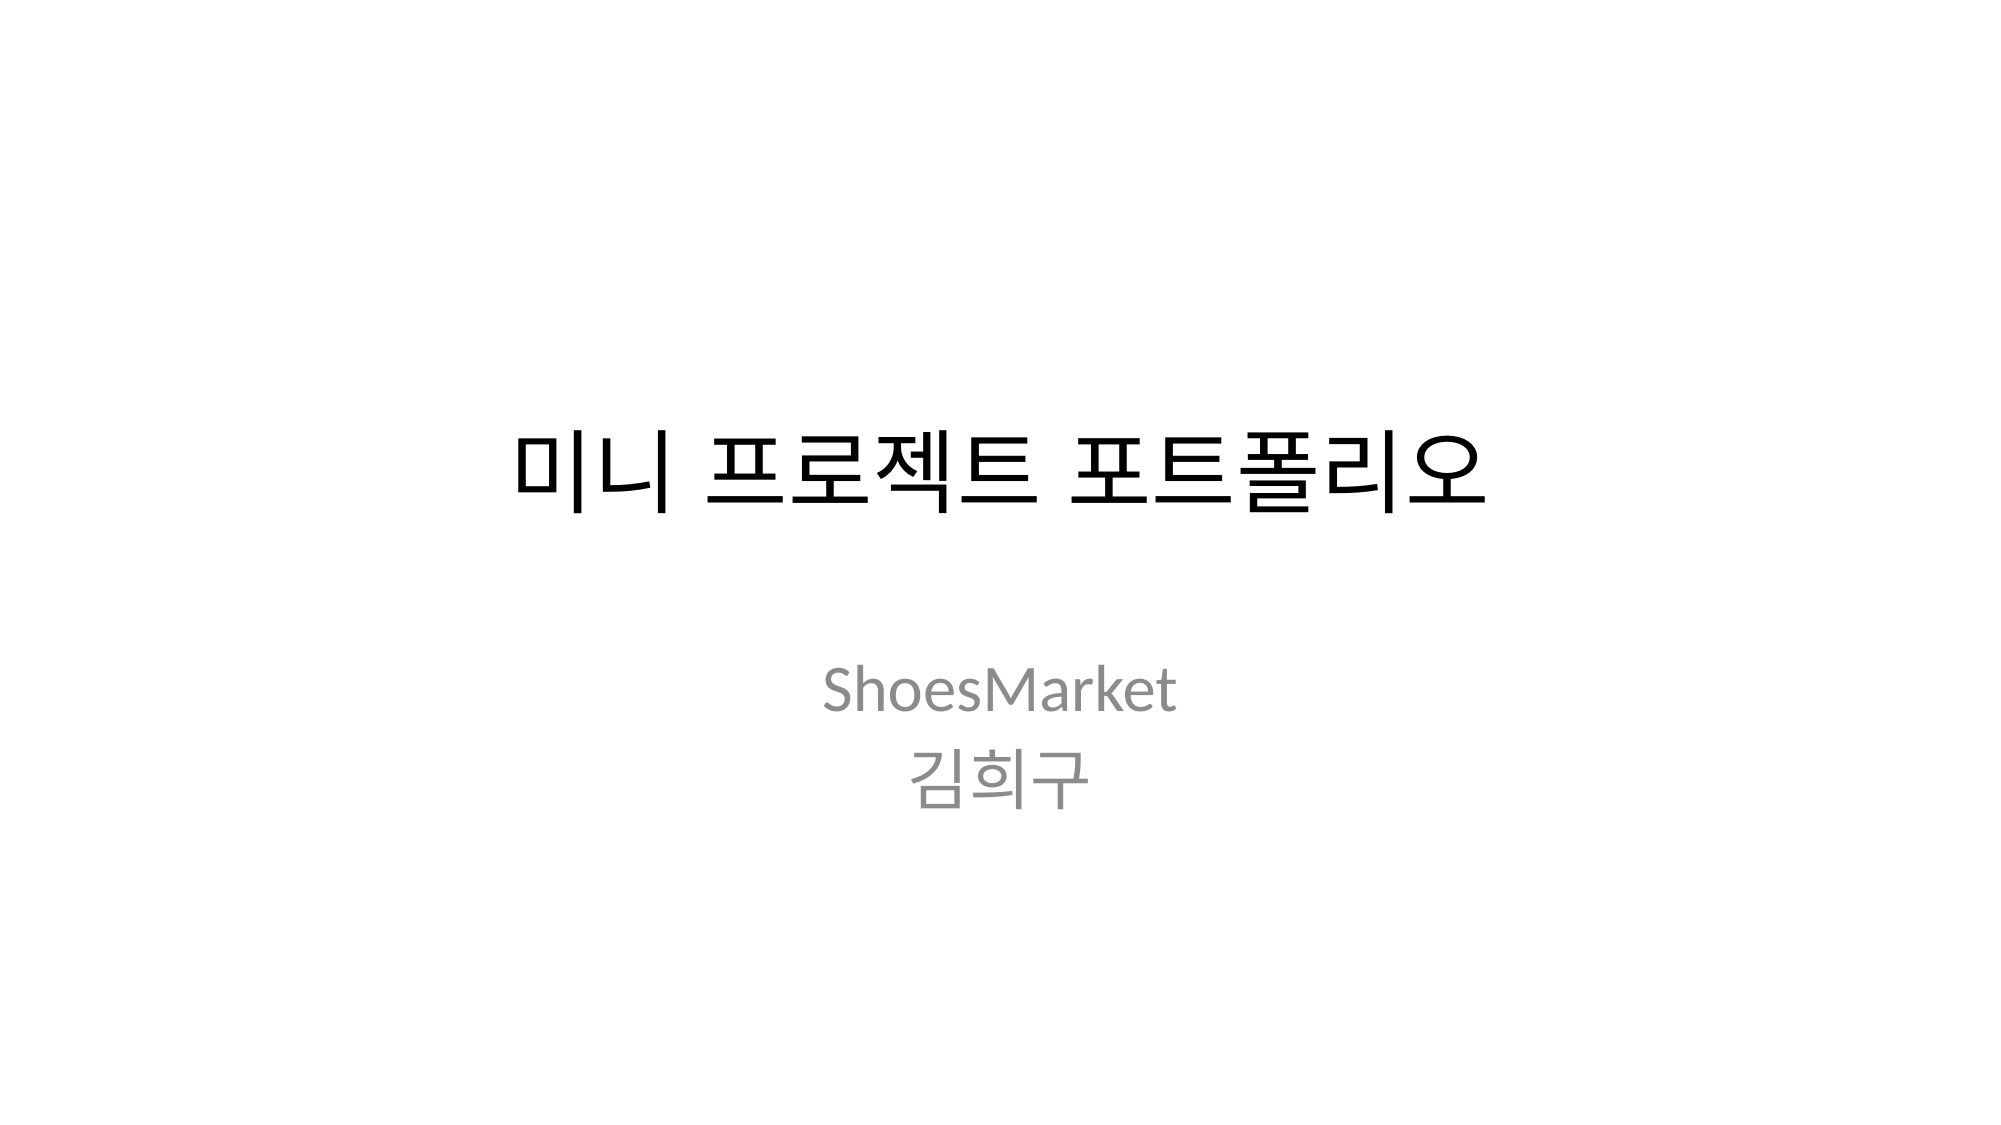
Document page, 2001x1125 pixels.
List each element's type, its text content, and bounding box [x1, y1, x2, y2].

subtitle ShoesMarket 김희구 [300, 637, 1700, 925]
title 미니 프로젝트 포트폴리오 [150, 349, 1850, 591]
